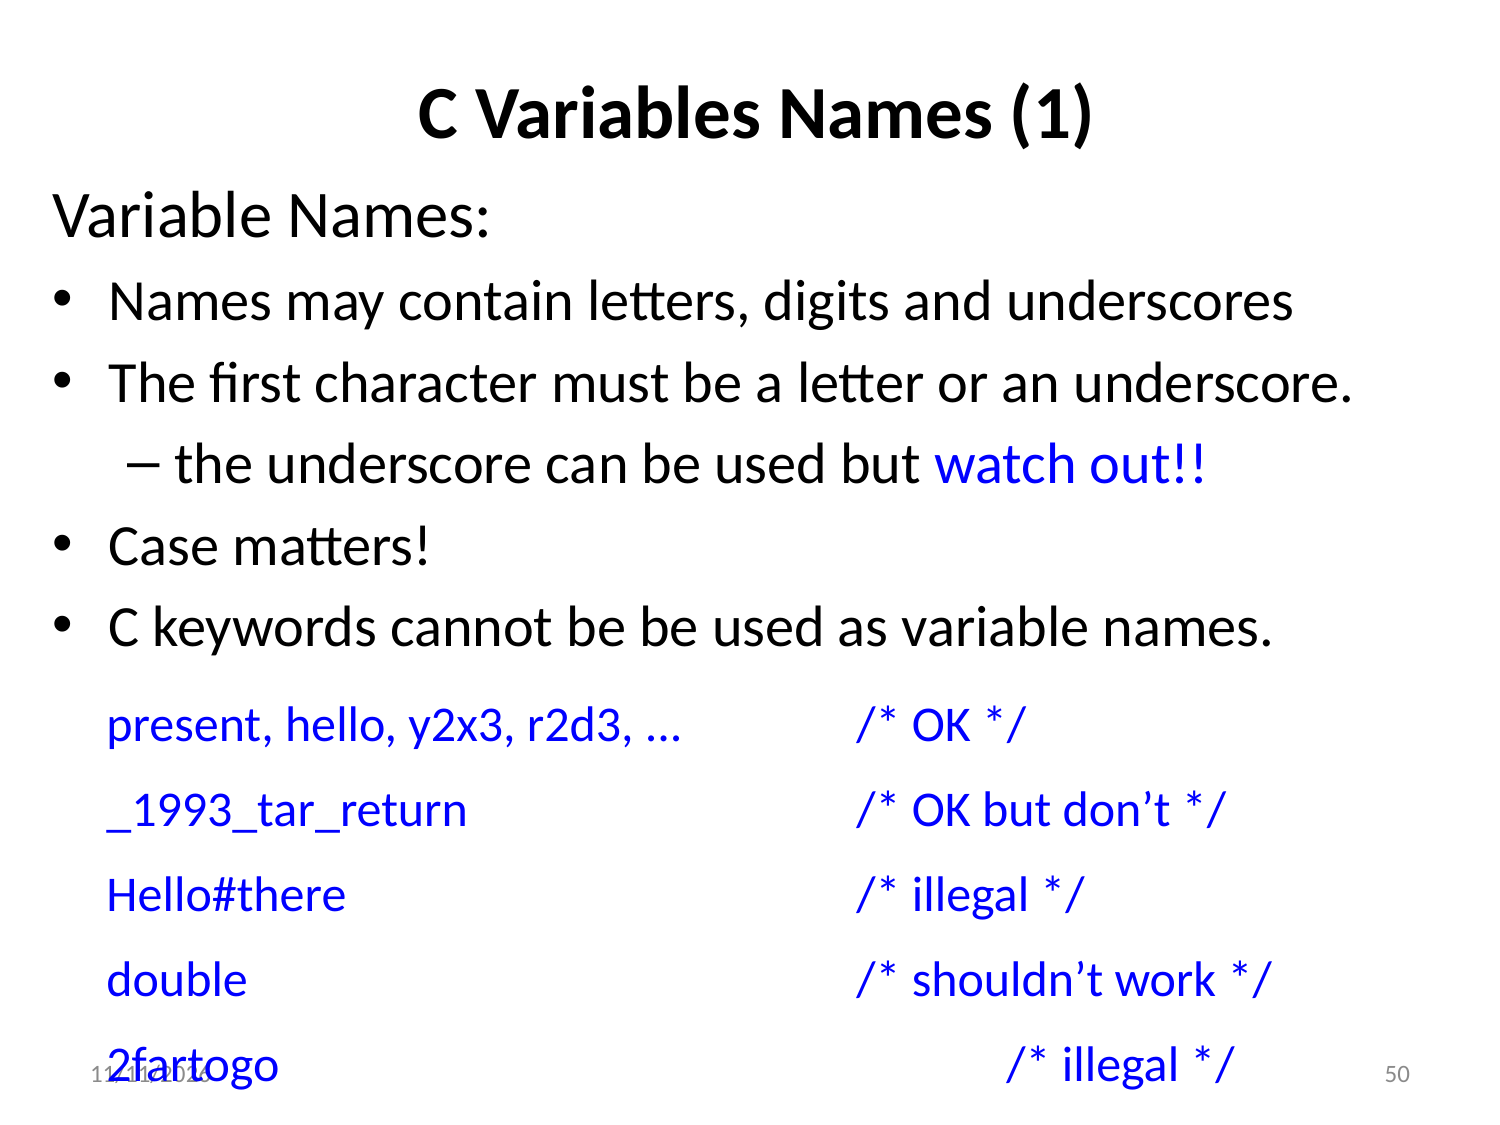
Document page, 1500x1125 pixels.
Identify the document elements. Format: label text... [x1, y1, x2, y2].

title C Variables Names (1) [19, 42, 1495, 175]
text_box Variable Names: Names may contain letters, digits and underscores The first character must be a letter or an underscore. the underscore can be used but watch out!! Case matters! C keywords cannot be be used as variable names. [37, 163, 1463, 1075]
slide_number 50 [1074, 1042, 1425, 1103]
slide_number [75, 1042, 425, 1103]
text_box present, hello, y2x3, r2d3, ... /* OK */ _1993_tar_return /* OK but don’t */ Hello#there /* illegal */ double /* shouldn’t work */ 2fartogo /* illegal */ [91, 684, 1393, 1100]
